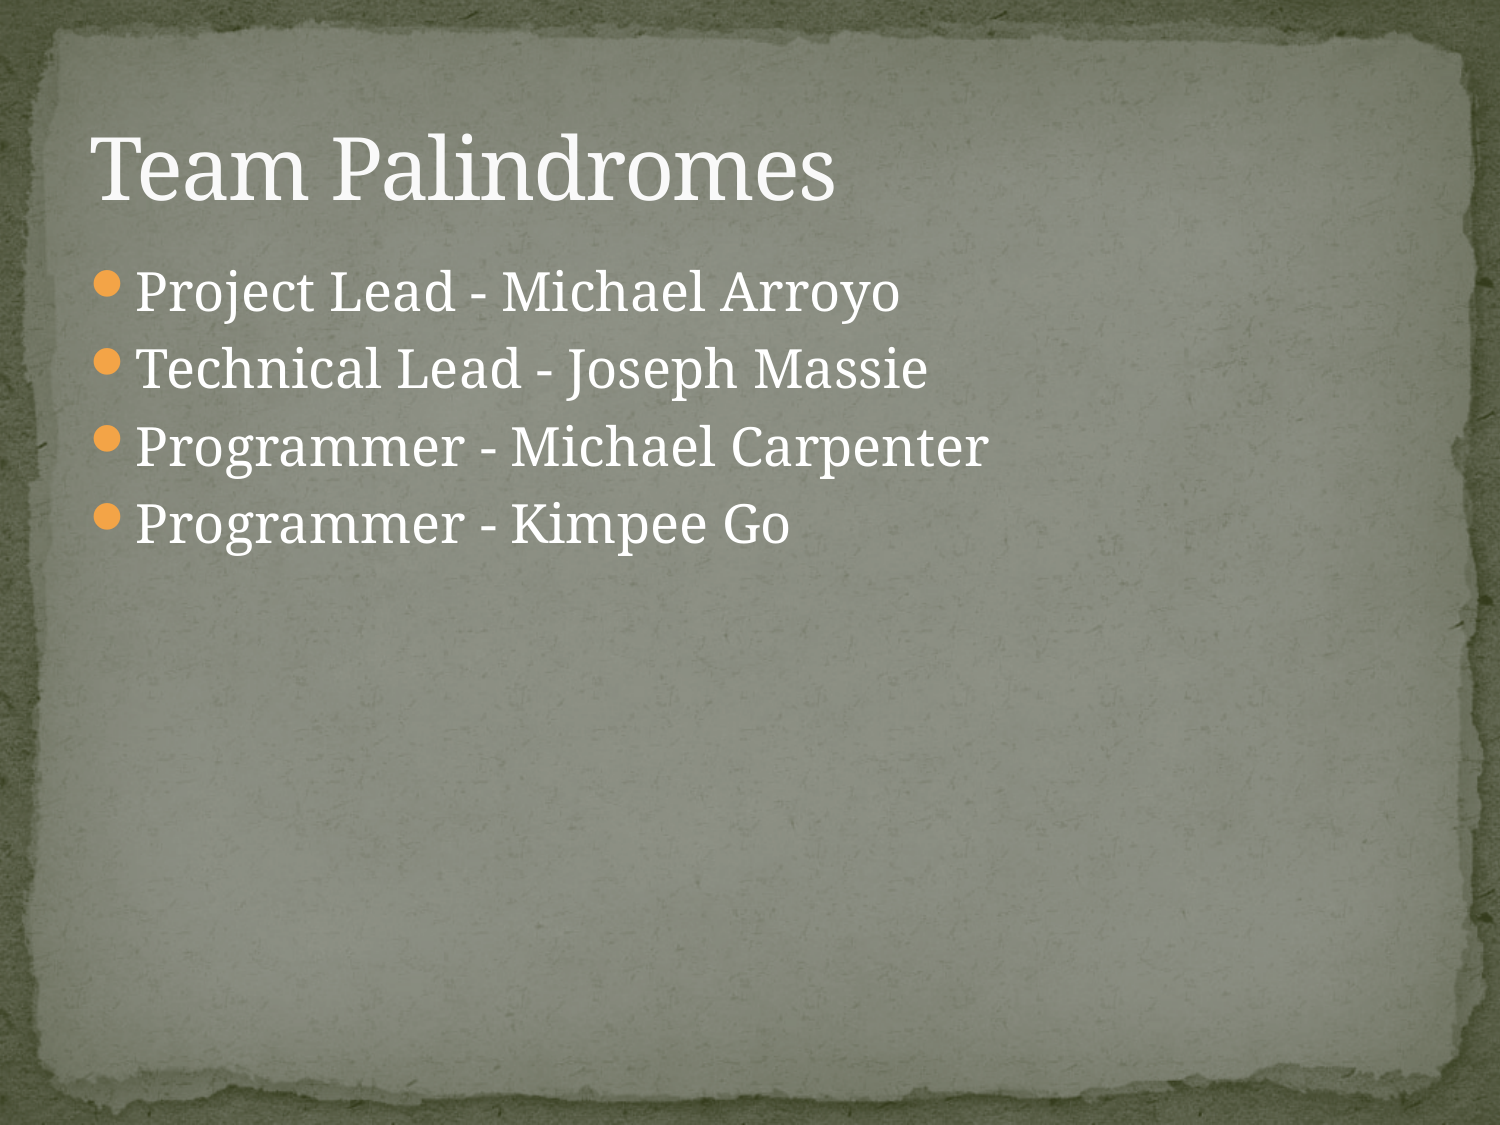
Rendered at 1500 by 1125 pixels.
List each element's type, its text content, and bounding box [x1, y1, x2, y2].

list Project Lead - Michael Arroyo Technical Lead - Joseph Massie Programmer - Michael Carpenter Programmer - Kimpee Go [75, 249, 1425, 1000]
title Team Palindromes [74, 24, 1425, 225]
